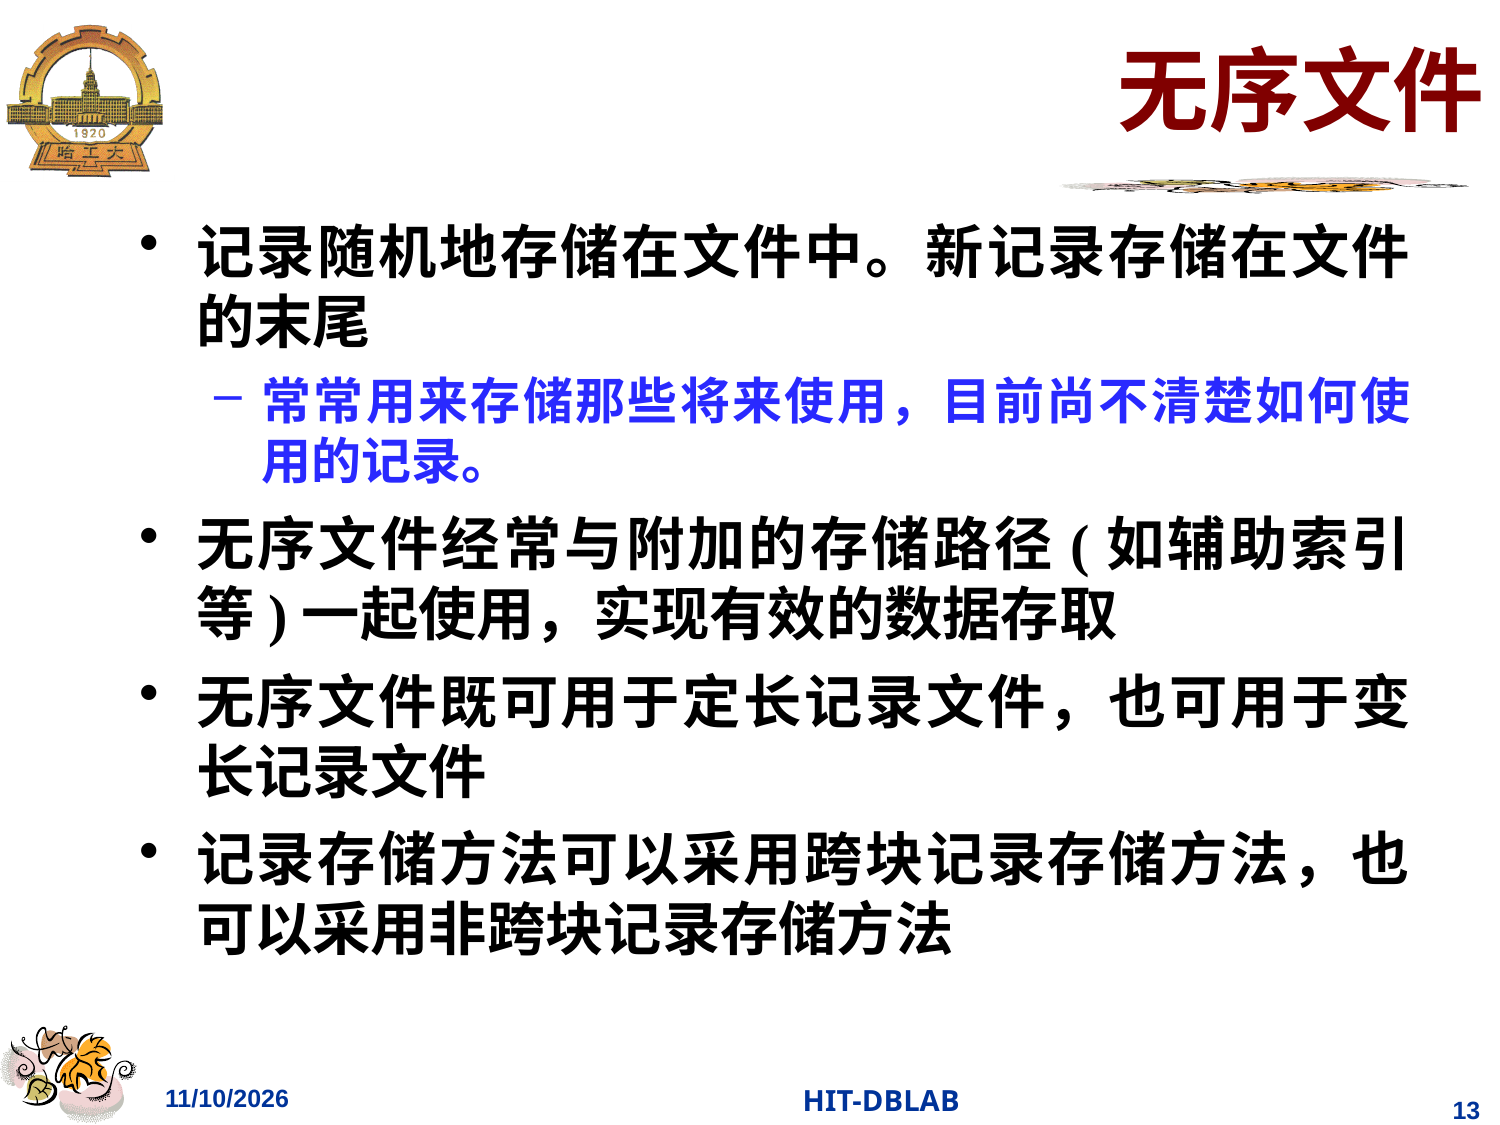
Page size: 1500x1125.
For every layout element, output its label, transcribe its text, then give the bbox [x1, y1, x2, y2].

title 无序文件 [162, 0, 1500, 176]
text_box 记录随机地存储在文件中。新记录存储在文件的末尾 常常用来存储那些将来使用，目前尚不清楚如何使用的记录。 无序文件经常与附加的存储路径(如辅助索引等)一起使用，实现有效的数据存取 无序文件既可用于定长记录文件，也可用于变长记录文件 记录存储方法可以采用跨块记录存储方法，也可以采用非跨块记录存储方法 [125, 207, 1425, 1013]
picture [0, 24, 175, 182]
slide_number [149, 1074, 413, 1125]
slide_number 132 [1437, 1087, 1500, 1125]
footer HIT-DBLAB [524, 1074, 1238, 1125]
